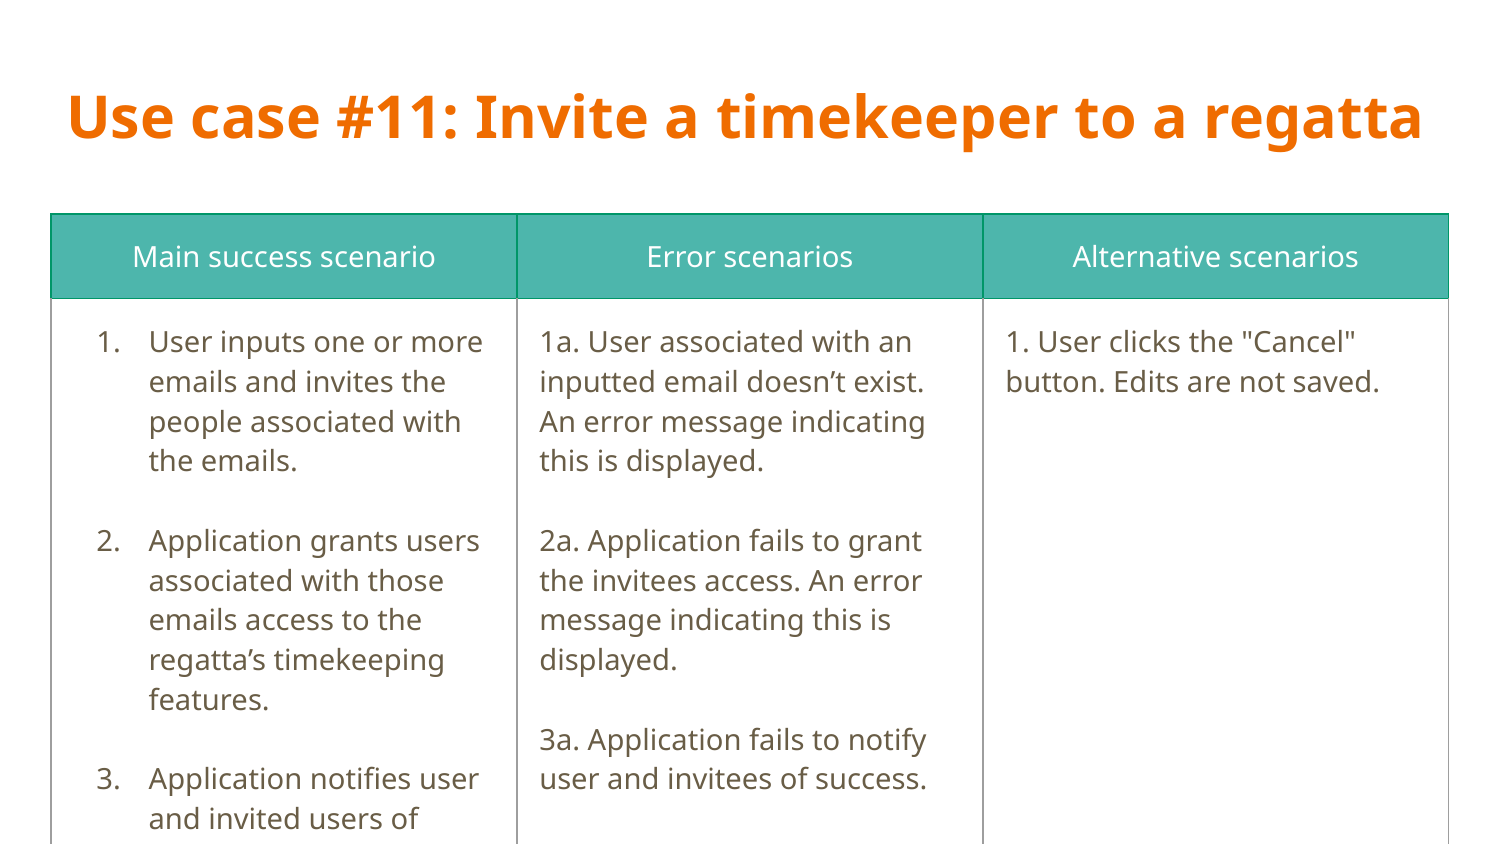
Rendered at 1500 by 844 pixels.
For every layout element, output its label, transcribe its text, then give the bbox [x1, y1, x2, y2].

table_cell 1. User clicks the "Cancel" button. Edits are not saved. [984, 299, 1448, 844]
table_header Error scenarios [518, 215, 982, 298]
table_header Main success scenario [52, 215, 516, 298]
table_cell User inputs one or more emails and invites the people associated with the emails. Application grants users associated with those emails access to the regatta’s timekeeping features. Application notifies user and invited users of success. [52, 299, 516, 844]
title Use case #11: Invite a timekeeper to a regatta [51, 60, 1449, 177]
table_header Alternative scenarios [984, 215, 1448, 298]
table_cell 1a. User associated with an inputted email doesn’t exist. An error message indicating this is displayed. 2a. Application fails to grant the invitees access. An error message indicating this is displayed. 3a. Application fails to notify user and invitees of success. [518, 299, 982, 844]
